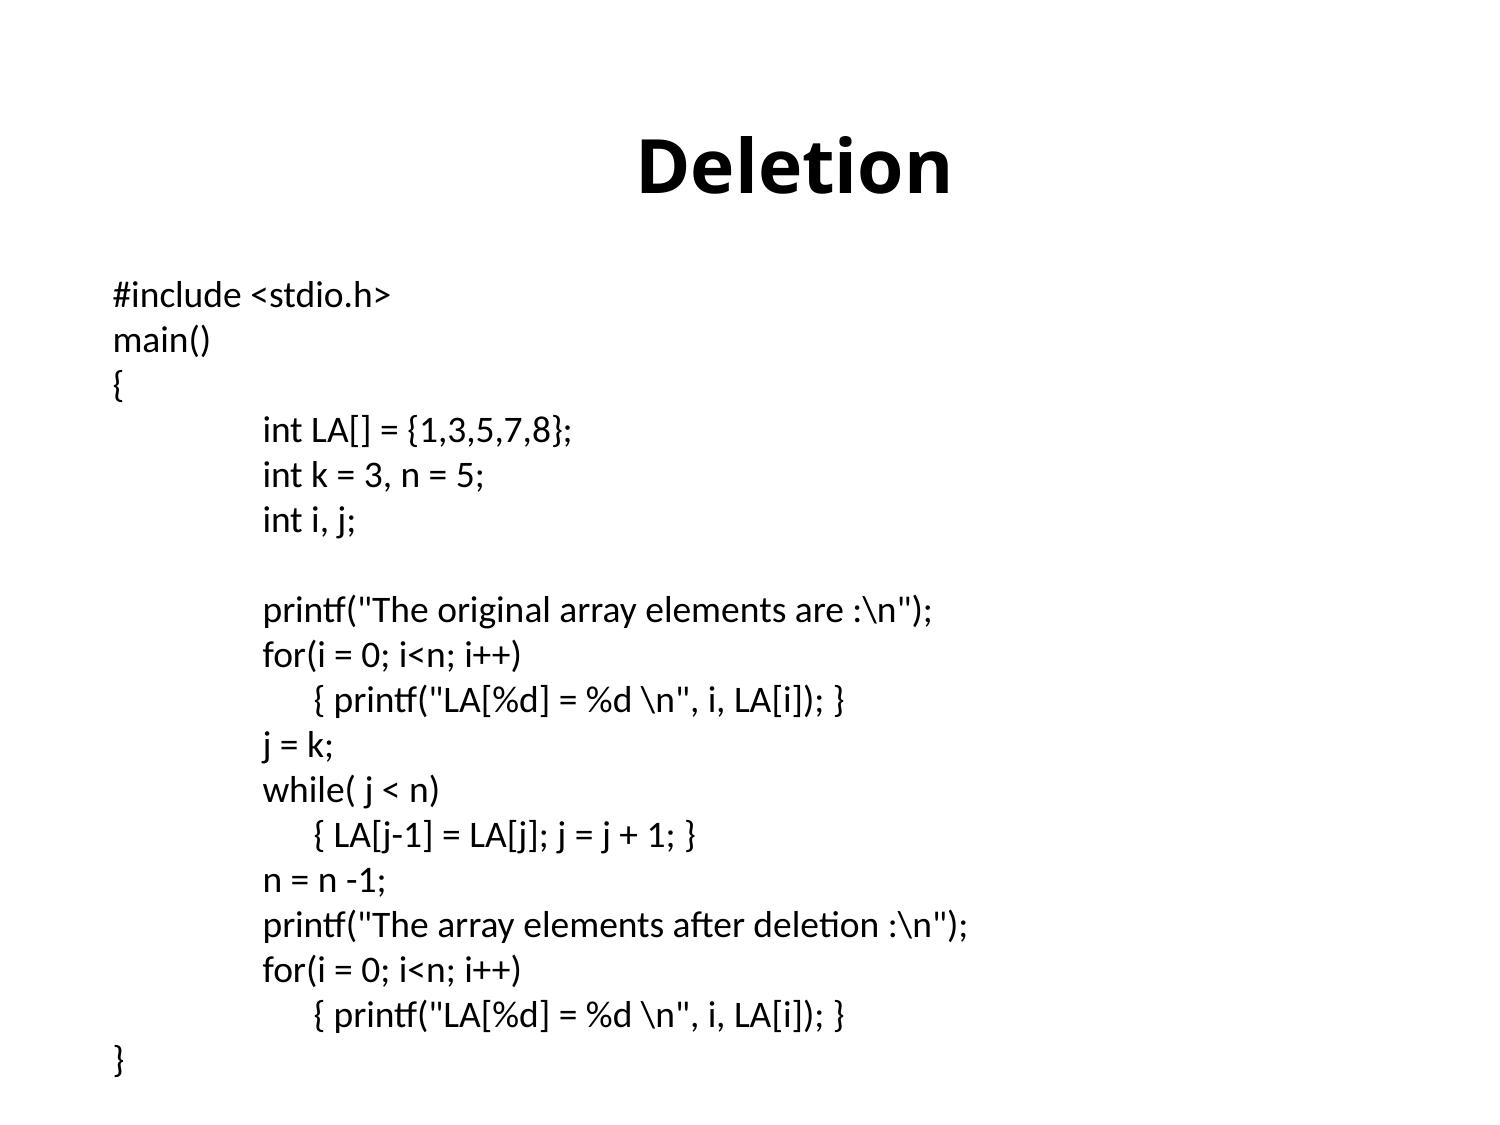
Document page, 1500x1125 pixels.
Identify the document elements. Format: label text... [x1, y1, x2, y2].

text_box #include <stdio.h> main() { int LA[] = {1,3,5,7,8}; int k = 3, n = 5; int i, j; printf("The original array elements are :\n"); for(i = 0; i<n; i++) { printf("LA[%d] = %d \n", i, LA[i]); } j = k; while( j < n) { LA[j-1] = LA[j]; j = j + 1; } n = n -1; printf("The array elements after deletion :\n"); for(i = 0; i<n; i++) { printf("LA[%d] = %d \n", i, LA[i]); } } [37, 262, 1475, 1088]
text_box Deletion [99, 70, 1450, 258]
